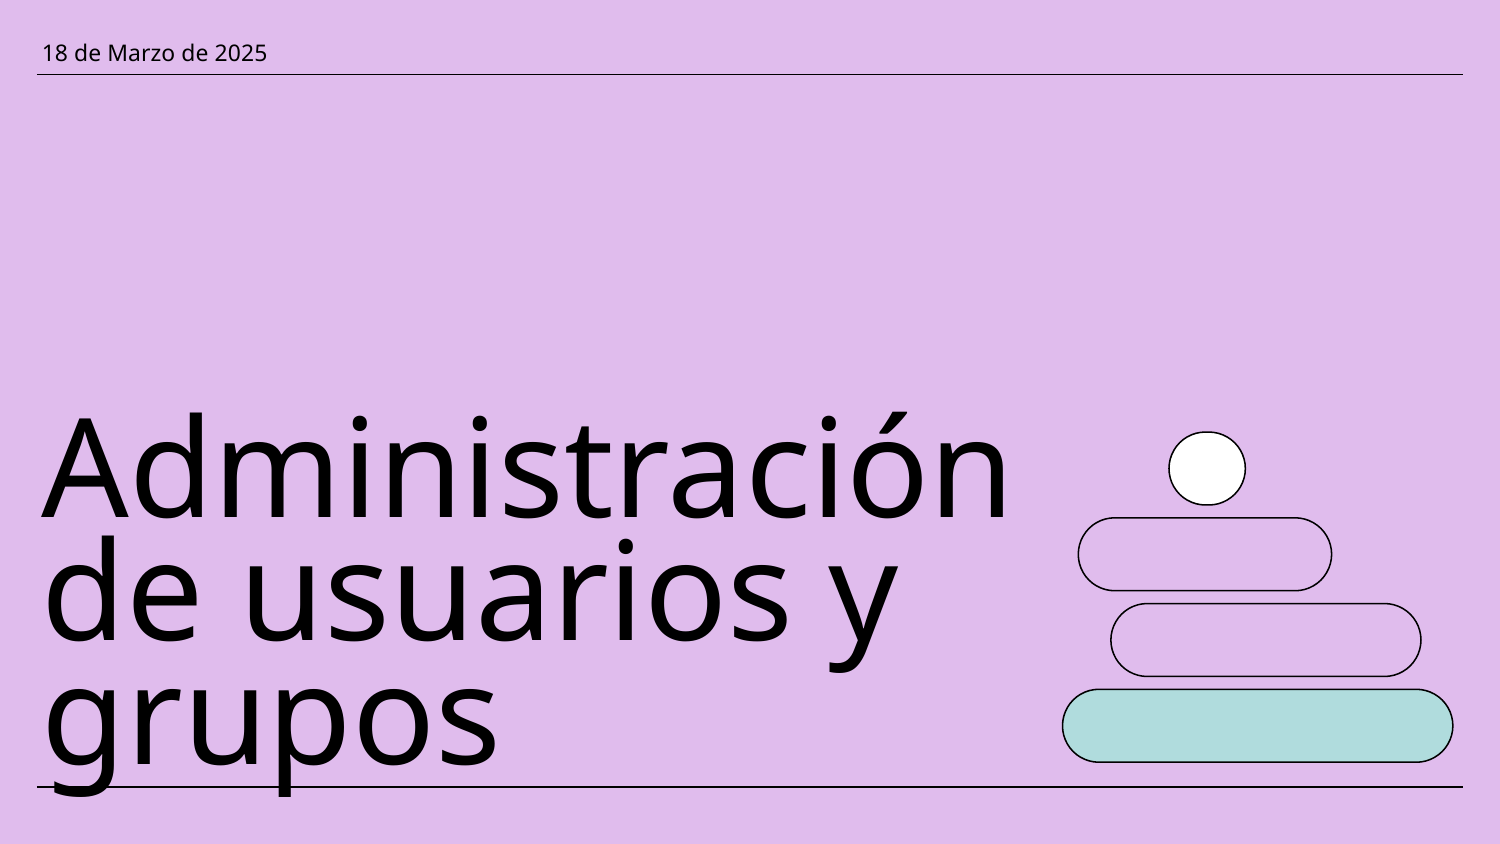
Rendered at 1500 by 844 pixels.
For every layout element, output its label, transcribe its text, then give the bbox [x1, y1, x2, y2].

text_box [1110, 603, 1421, 677]
text_box [1168, 432, 1246, 505]
title Administración de usuarios y grupos [41, 203, 1063, 805]
subtitle 18 de Marzo de 2025 [41, 23, 867, 81]
text_box [1078, 517, 1332, 591]
text_box [1062, 689, 1453, 763]
